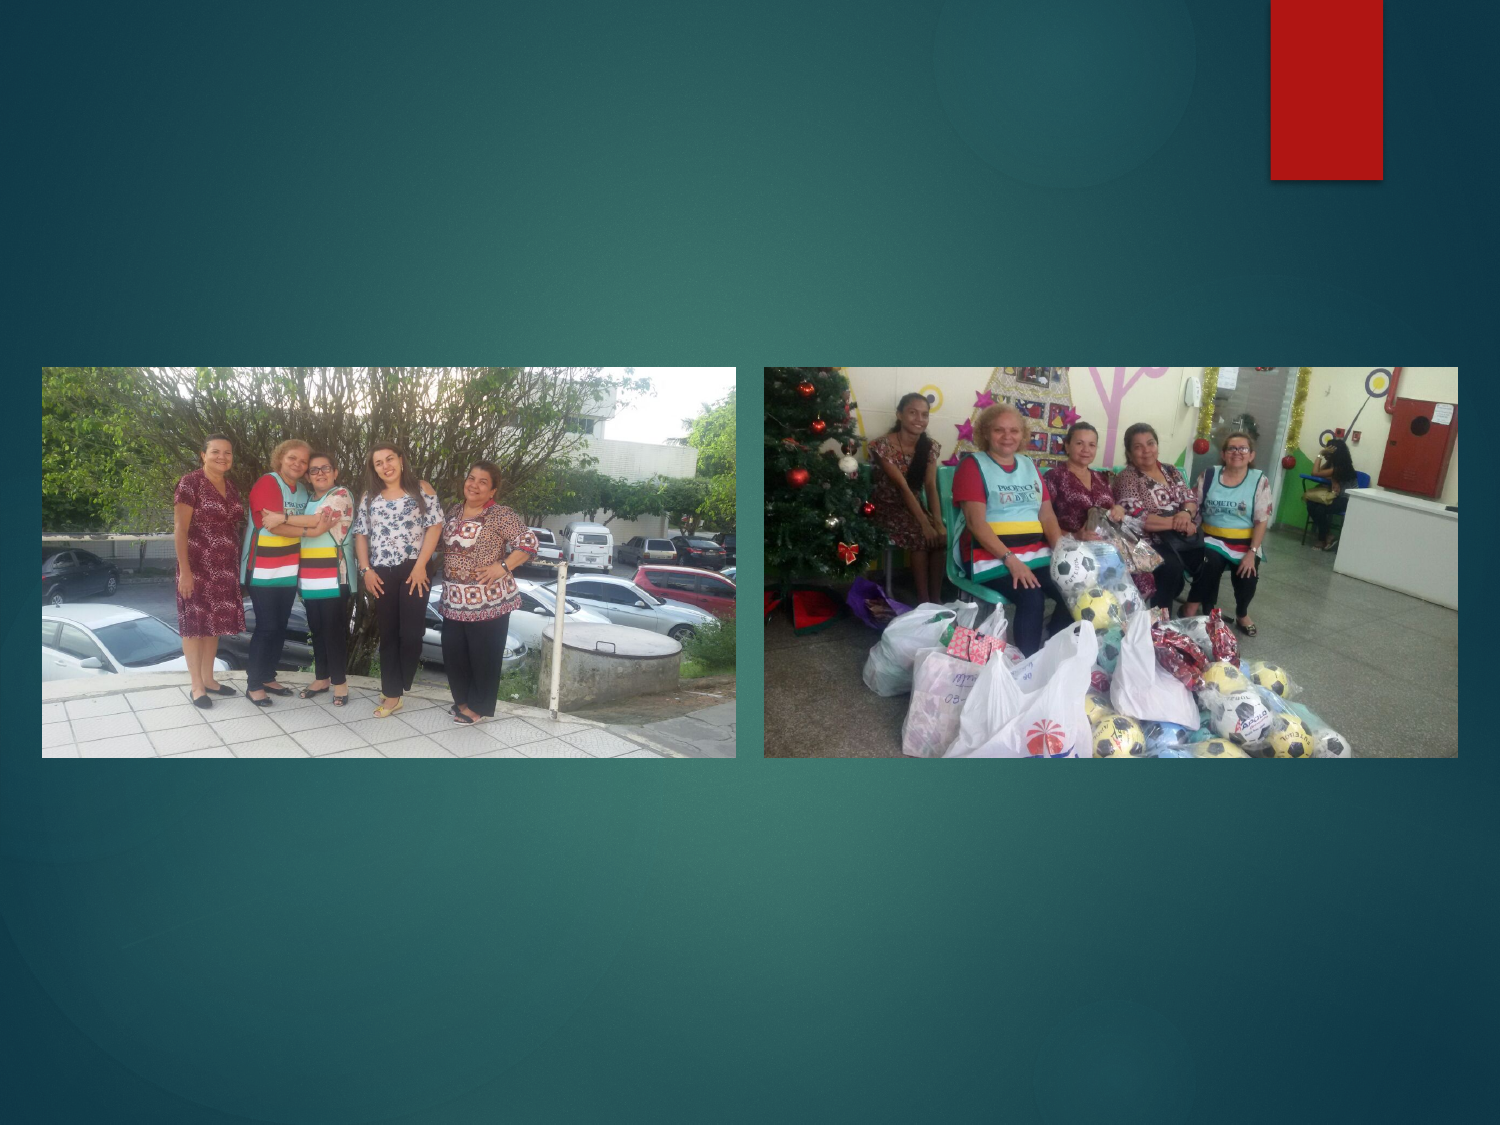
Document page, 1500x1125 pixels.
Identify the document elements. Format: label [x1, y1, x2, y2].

picture [41, 367, 737, 758]
picture [763, 367, 1458, 758]
